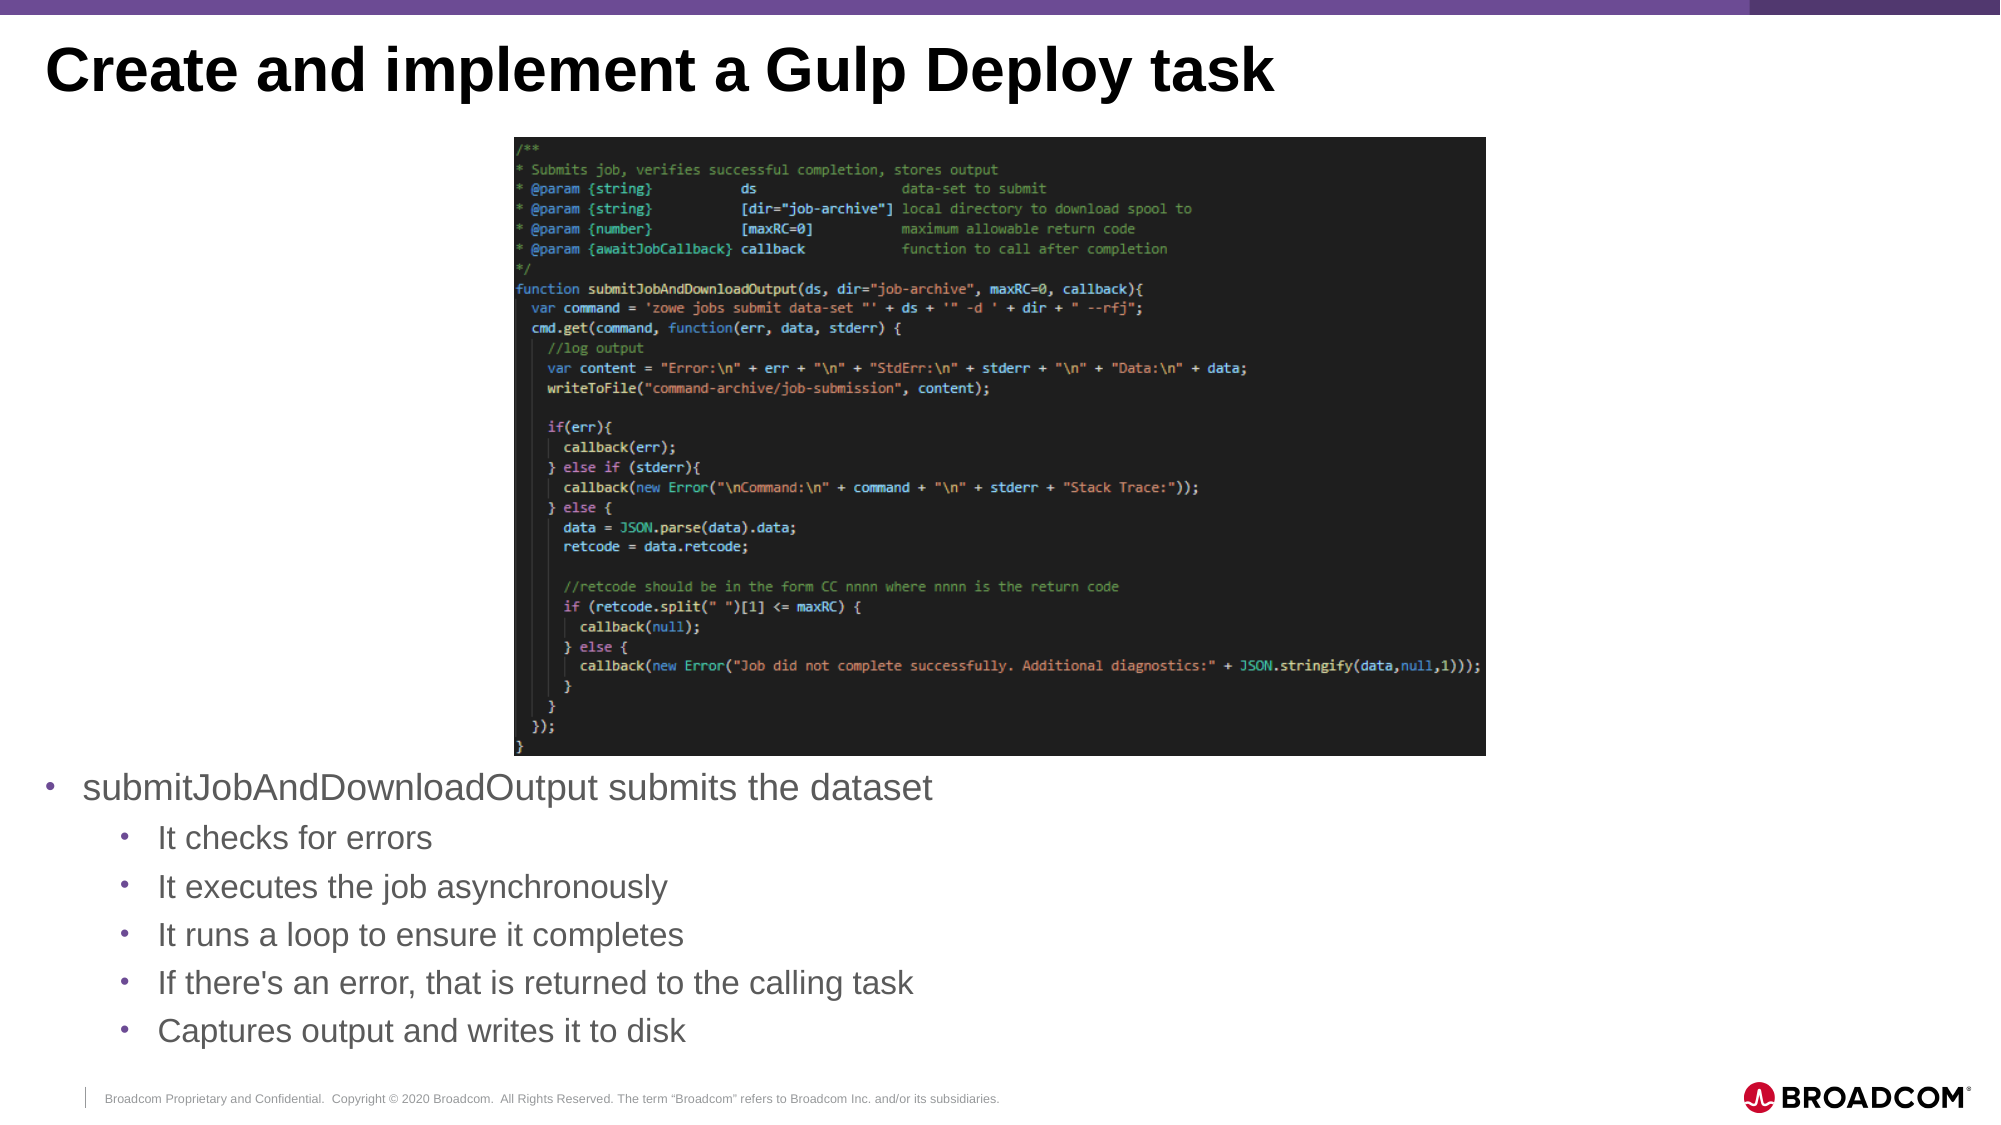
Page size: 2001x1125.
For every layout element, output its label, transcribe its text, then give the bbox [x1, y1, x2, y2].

picture [1743, 1080, 1972, 1114]
list submitJobAndDownloadOutput submits the dataset It checks for errors It executes the job asynchronously It runs a loop to ensure it completes If there's an error, that is returned to the calling task Captures output and writes it to disk [30, 755, 1970, 1065]
title Create and implement a Gulp Deploy task [30, 29, 1970, 93]
picture [514, 137, 1486, 756]
